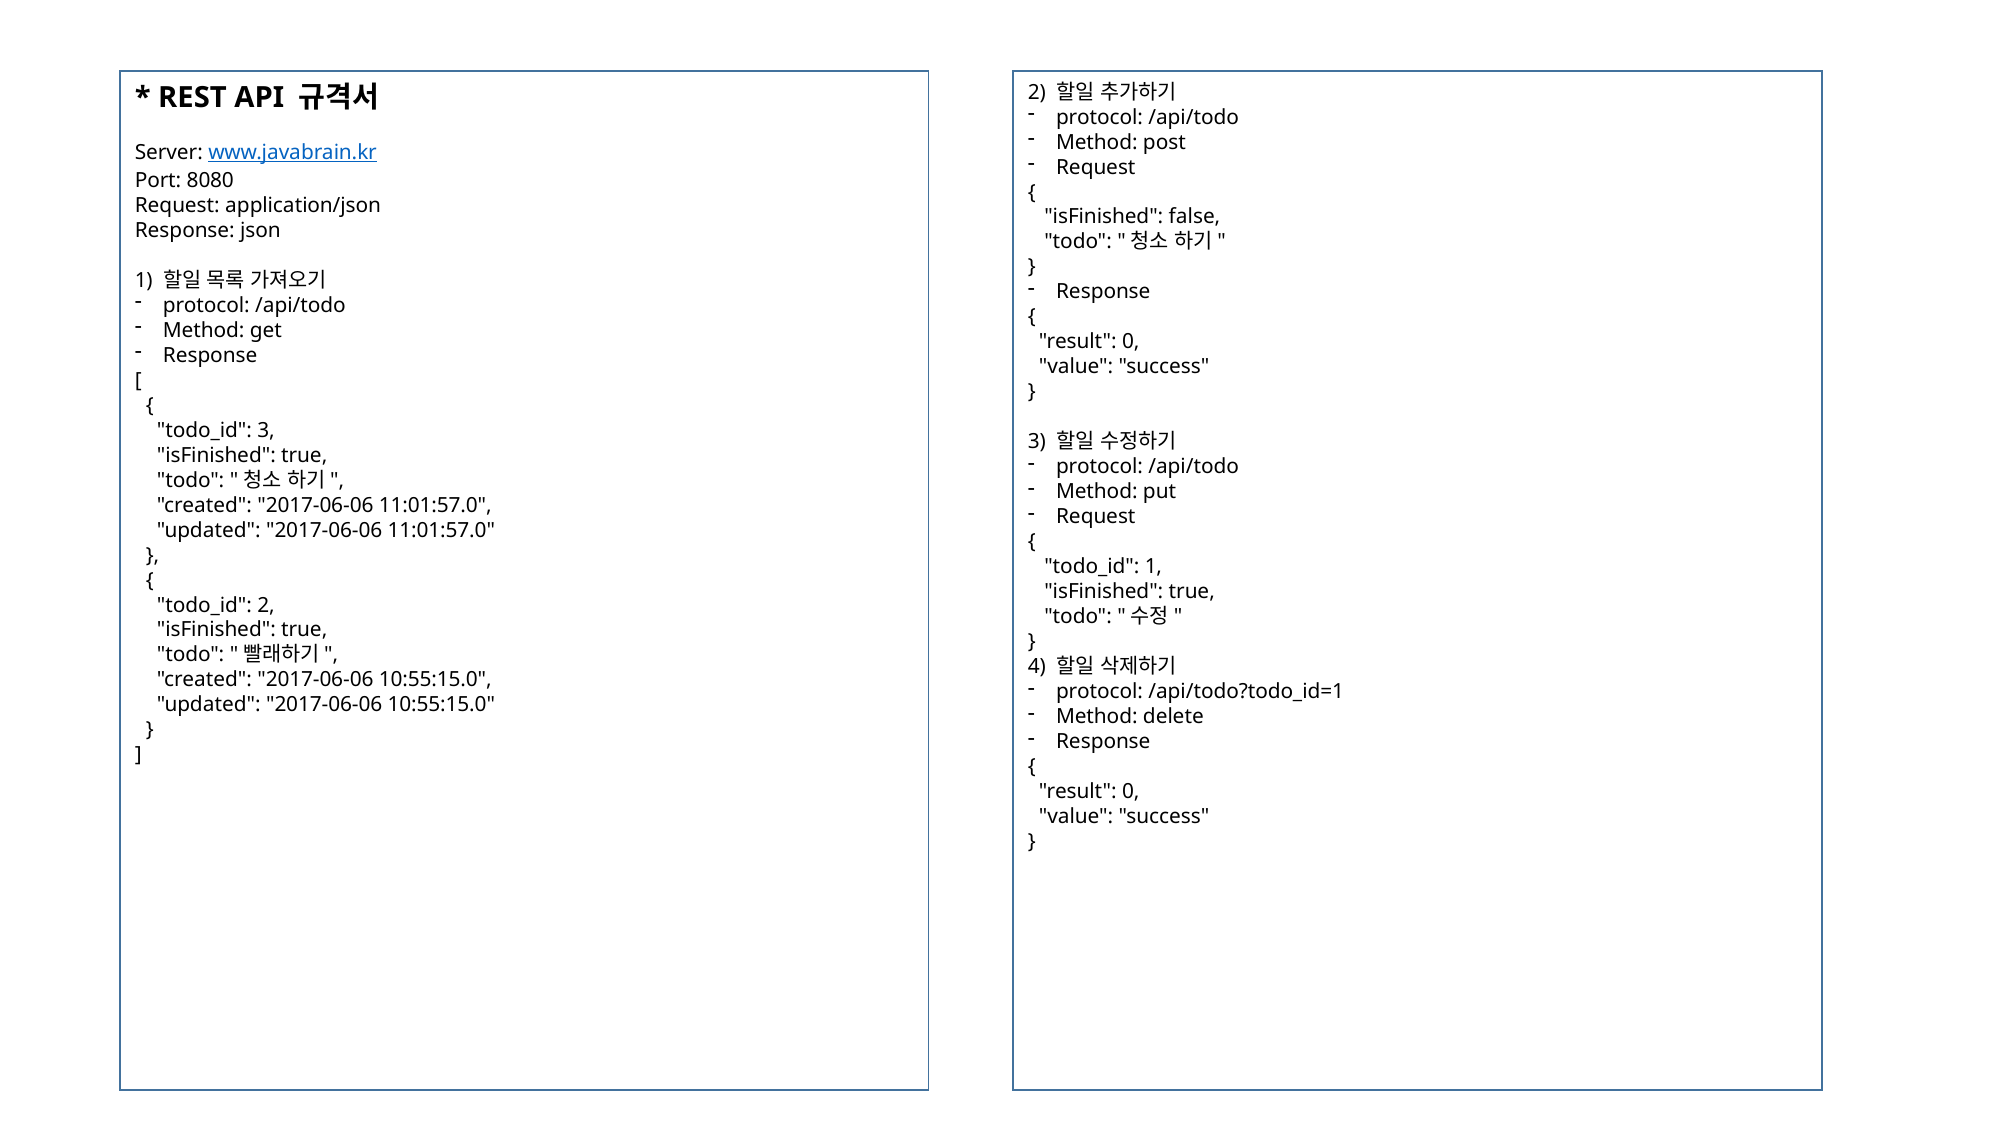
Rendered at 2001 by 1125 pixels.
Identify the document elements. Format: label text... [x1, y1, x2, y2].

text_box * REST API 규격서 Server: www.javabrain.kr Port: 8080 Request: application/json Response: json 1) 할일 목록 가져오기 protocol: /api/todo Method: get Response [ { "todo_id": 3, "isFinished": true, "todo": "청소 하기", "created": "2017-06-06 11:01:57.0", "updated": "2017-06-06 11:01:57.0" }, { "todo_id": 2, "isFinished": true, "todo": "빨래하기", "created": "2017-06-06 10:55:15.0", "updated": "2017-06-06 10:55:15.0" } ] [119, 70, 930, 1091]
text_box 2) 할일 추가하기 protocol: /api/todo Method: post Request { "isFinished": false, "todo": "청소 하기" } Response { "result": 0, "value": "success" } 3) 할일 수정하기 protocol: /api/todo Method: put Request { "todo_id": 1, "isFinished": true, "todo": "수정" } 4) 할일 삭제하기 protocol: /api/todo?todo_id=1 Method: delete Response { "result": 0, "value": "success" } [1012, 70, 1823, 1091]
